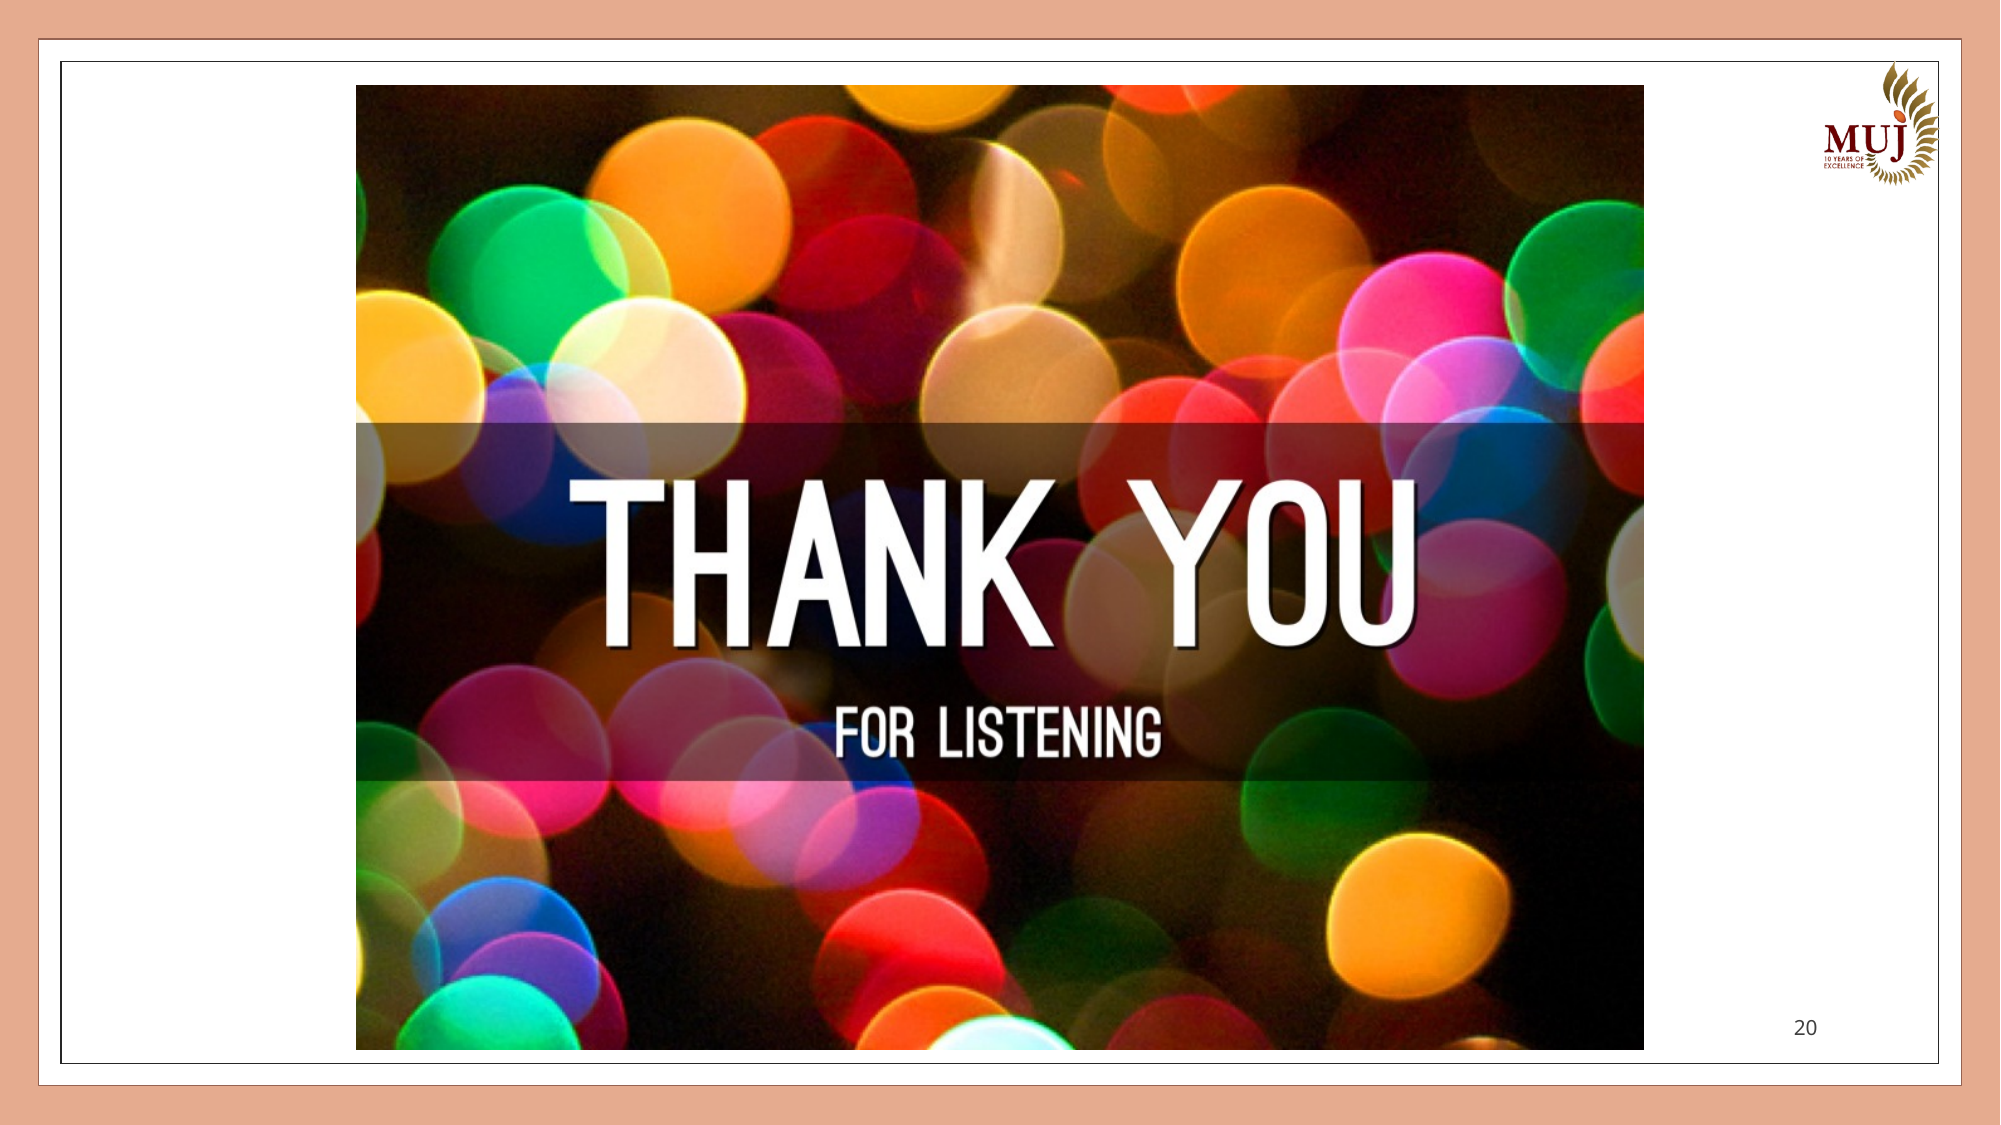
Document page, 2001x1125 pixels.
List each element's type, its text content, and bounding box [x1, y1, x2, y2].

slide_number 20 [1784, 1009, 1826, 1051]
picture [1820, 56, 1940, 188]
picture [356, 84, 1644, 1051]
